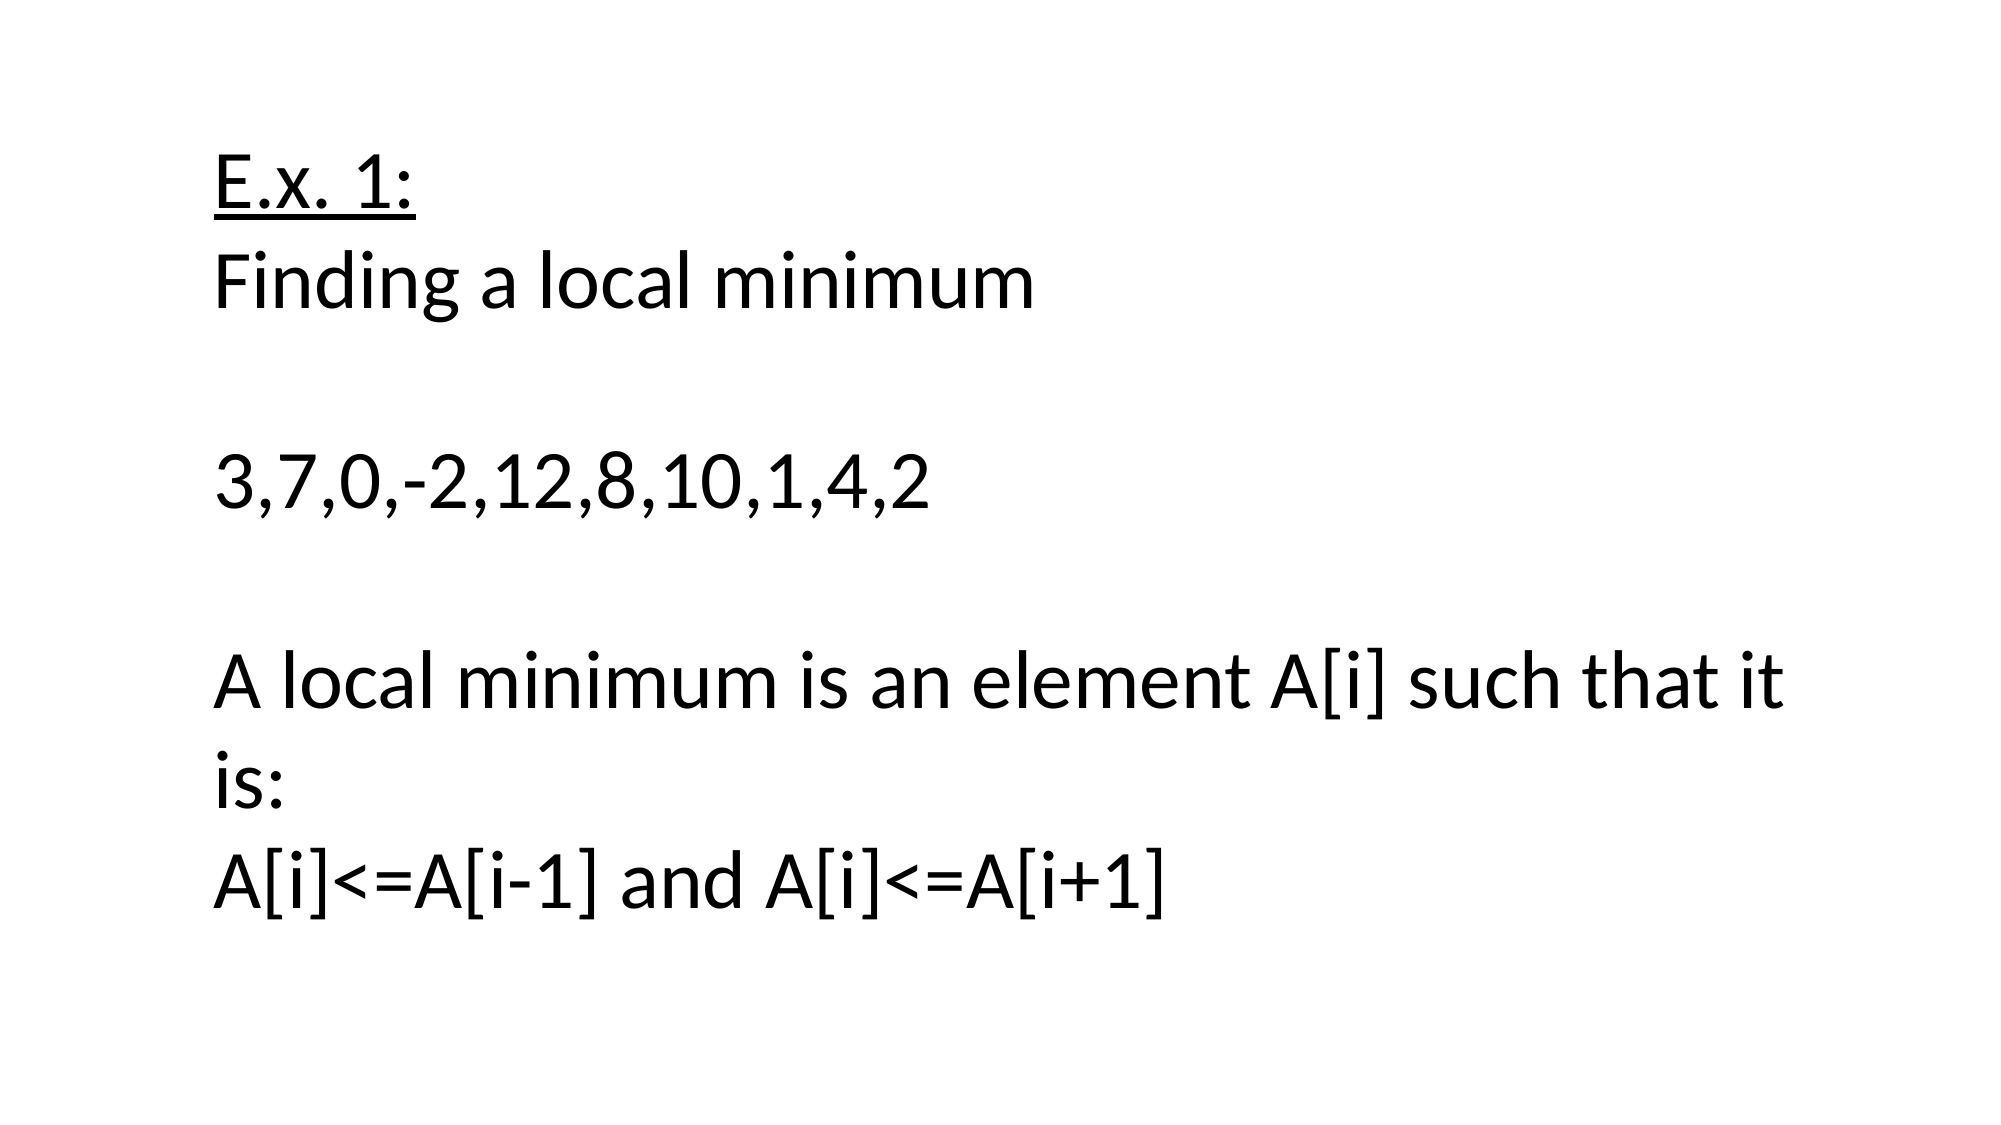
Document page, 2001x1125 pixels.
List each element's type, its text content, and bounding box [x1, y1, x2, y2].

text_box E.x. 1: Finding a local minimum 3,7,0,-2,12,8,10,1,4,2 A local minimum is an element A[i] such that it is: A[i]<=A[i-1] and A[i]<=A[i+1] [198, 117, 1844, 1125]
